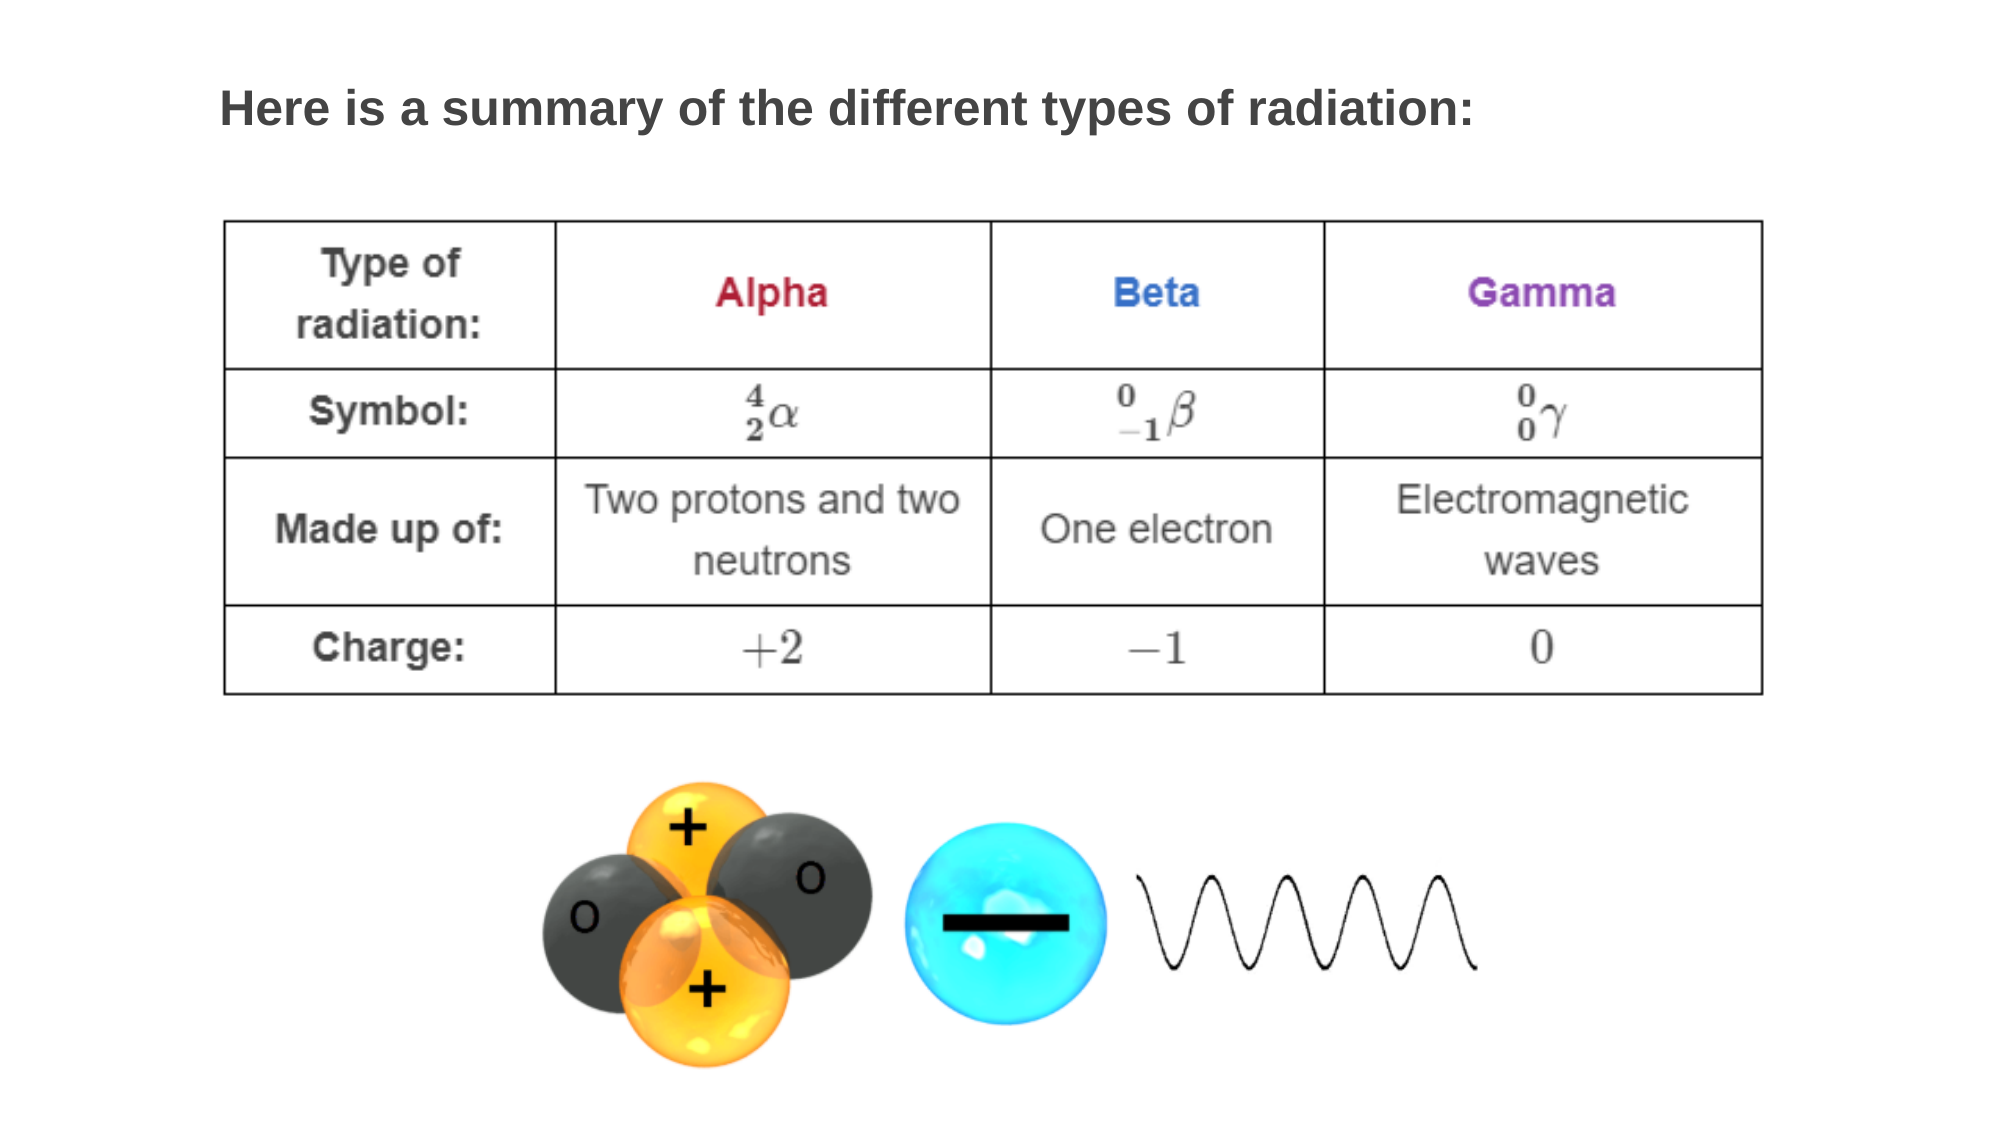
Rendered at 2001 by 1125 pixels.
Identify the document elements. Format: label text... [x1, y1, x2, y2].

text_box Here is a summary of the different types of radiation: [204, 67, 1492, 143]
picture [510, 775, 1556, 1070]
picture [215, 214, 1773, 705]
